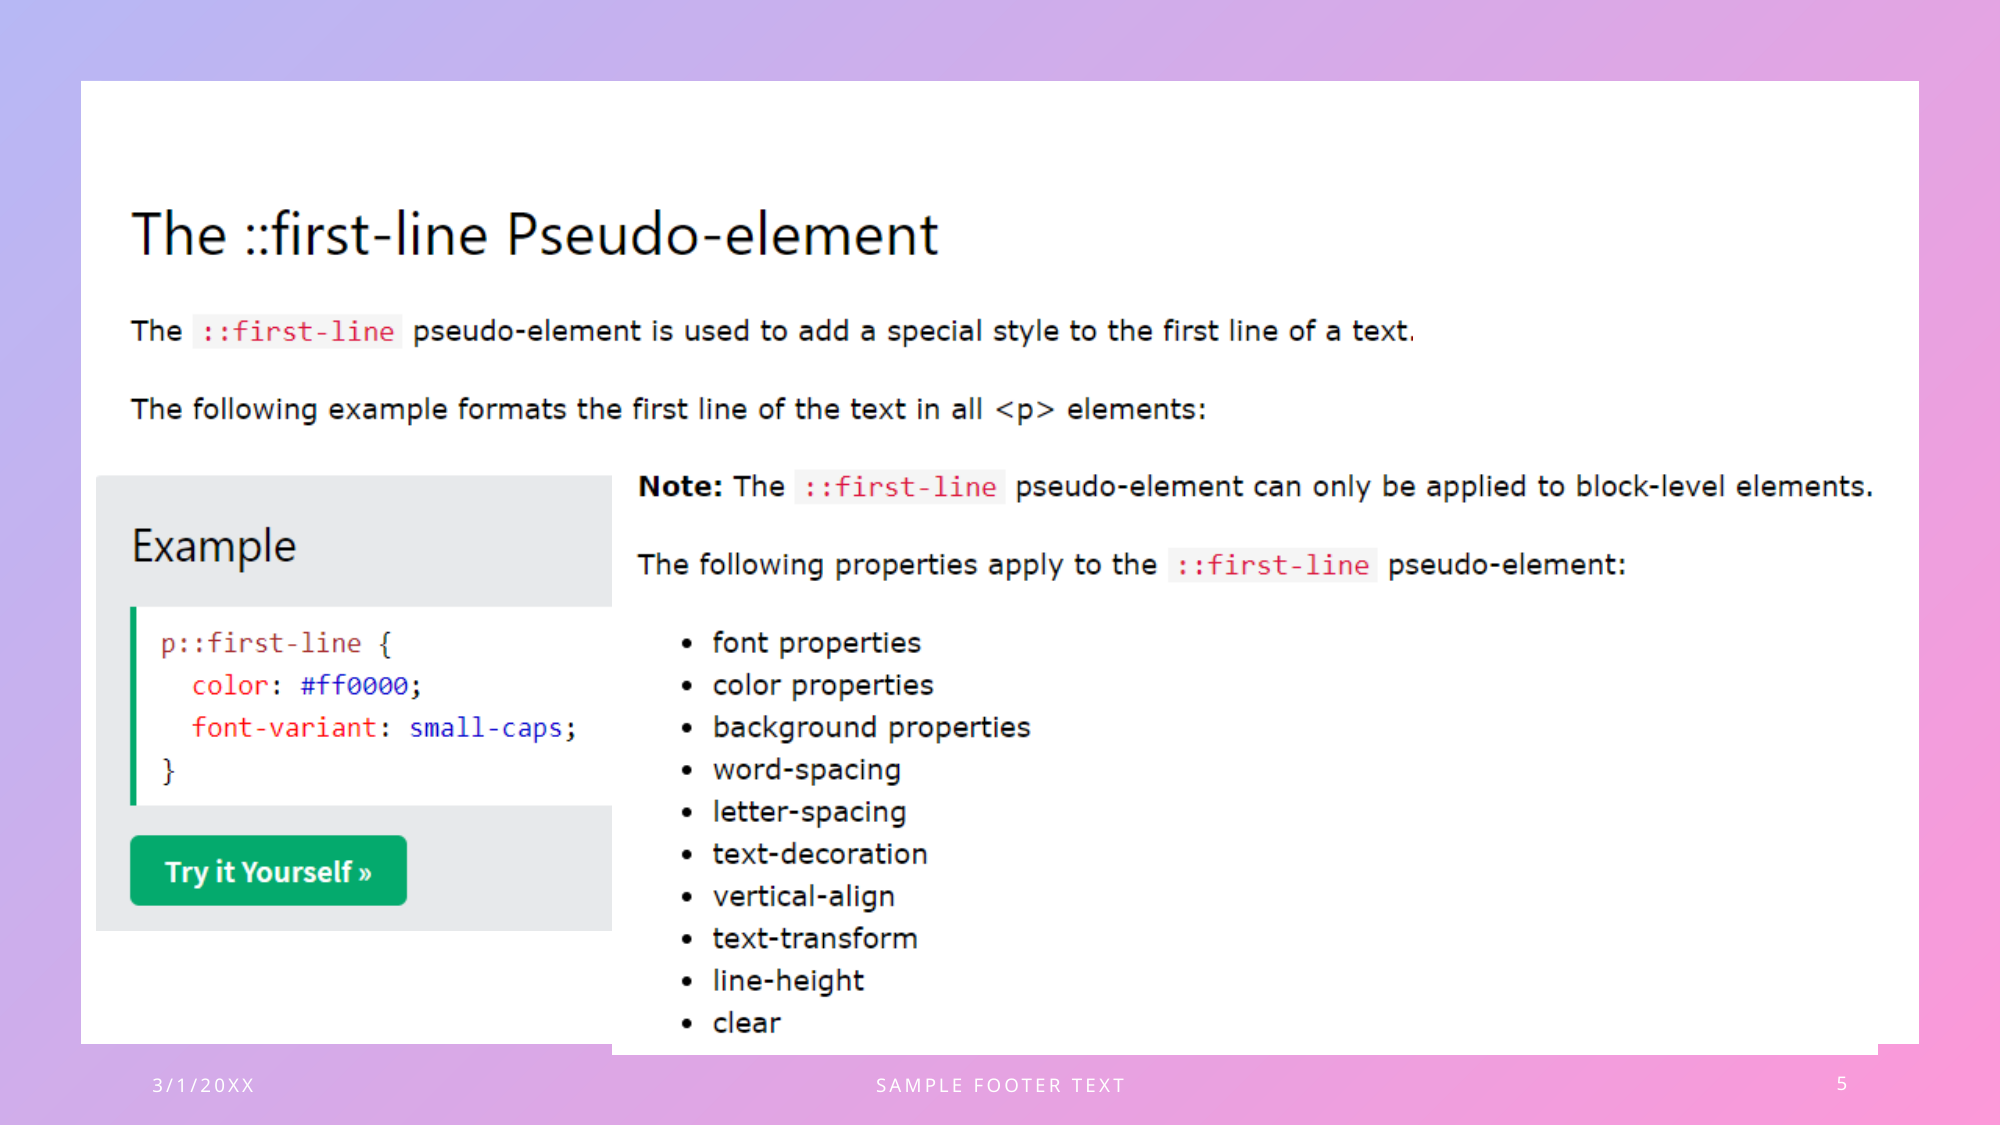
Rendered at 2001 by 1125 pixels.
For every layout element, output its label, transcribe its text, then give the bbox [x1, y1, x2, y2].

picture [96, 194, 1878, 1055]
footer SAMPLE FOOTER TEXT [662, 1055, 1338, 1115]
slide_number 5 [1412, 1055, 1863, 1115]
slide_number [137, 1054, 588, 1115]
